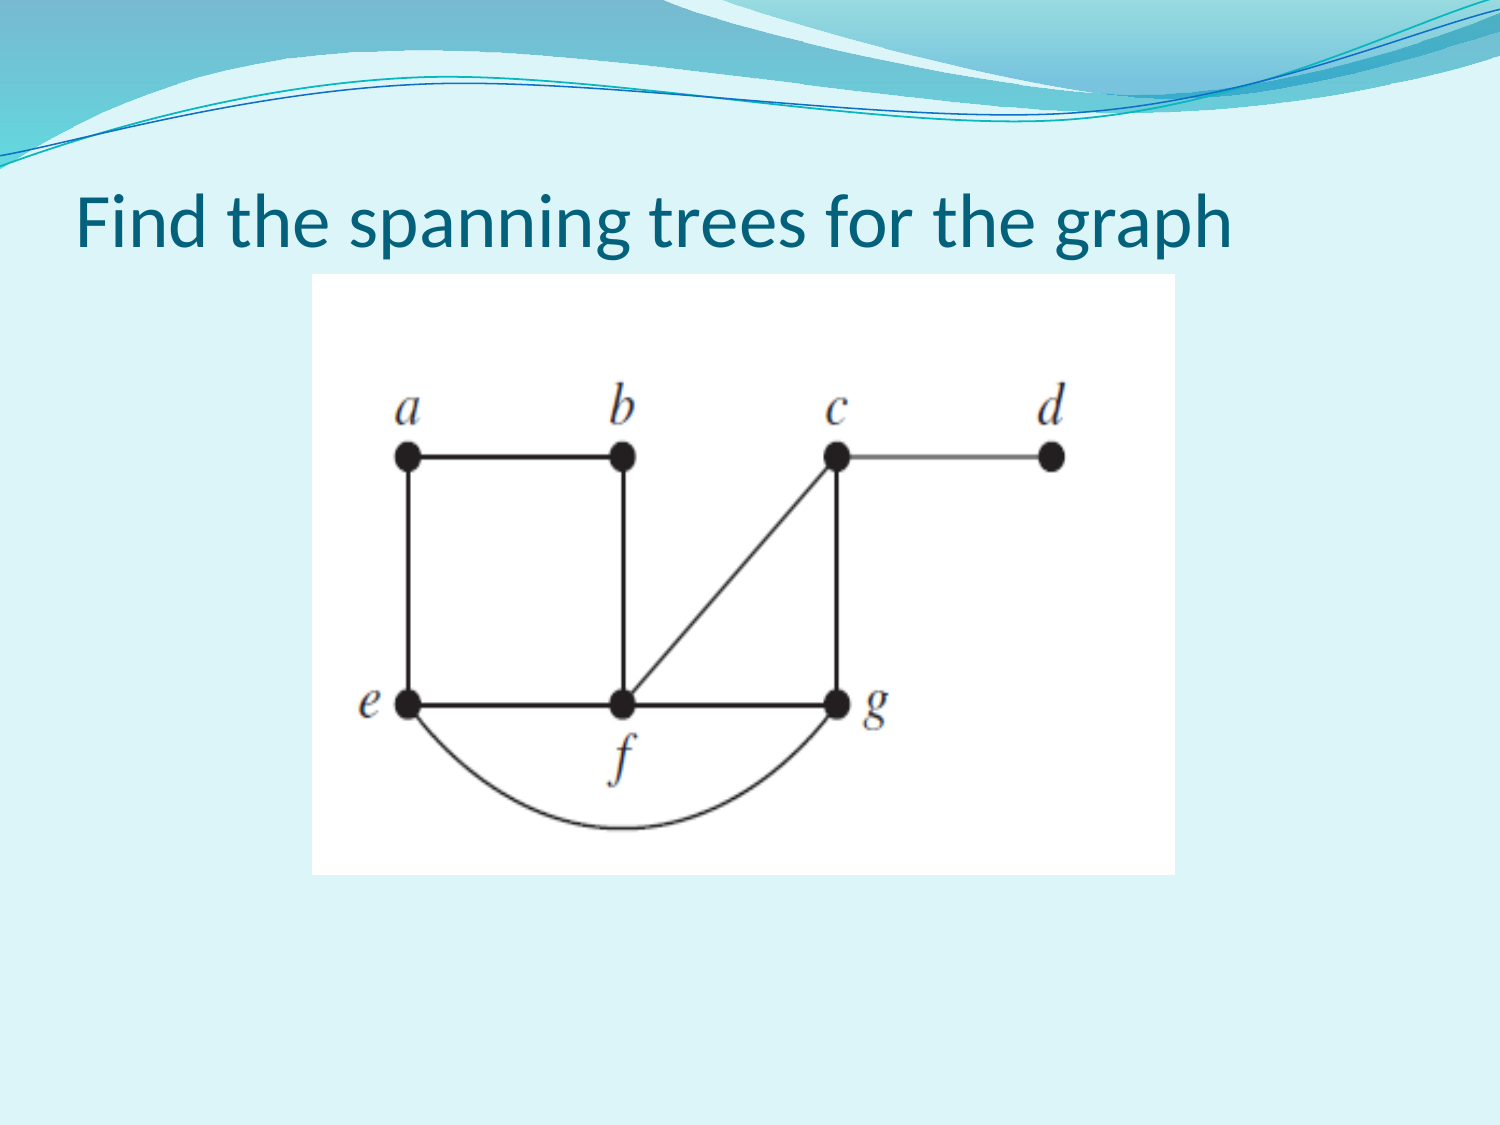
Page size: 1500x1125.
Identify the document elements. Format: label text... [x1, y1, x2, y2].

title Find the spanning trees for the graph [75, 115, 1425, 263]
picture [312, 274, 1176, 876]
